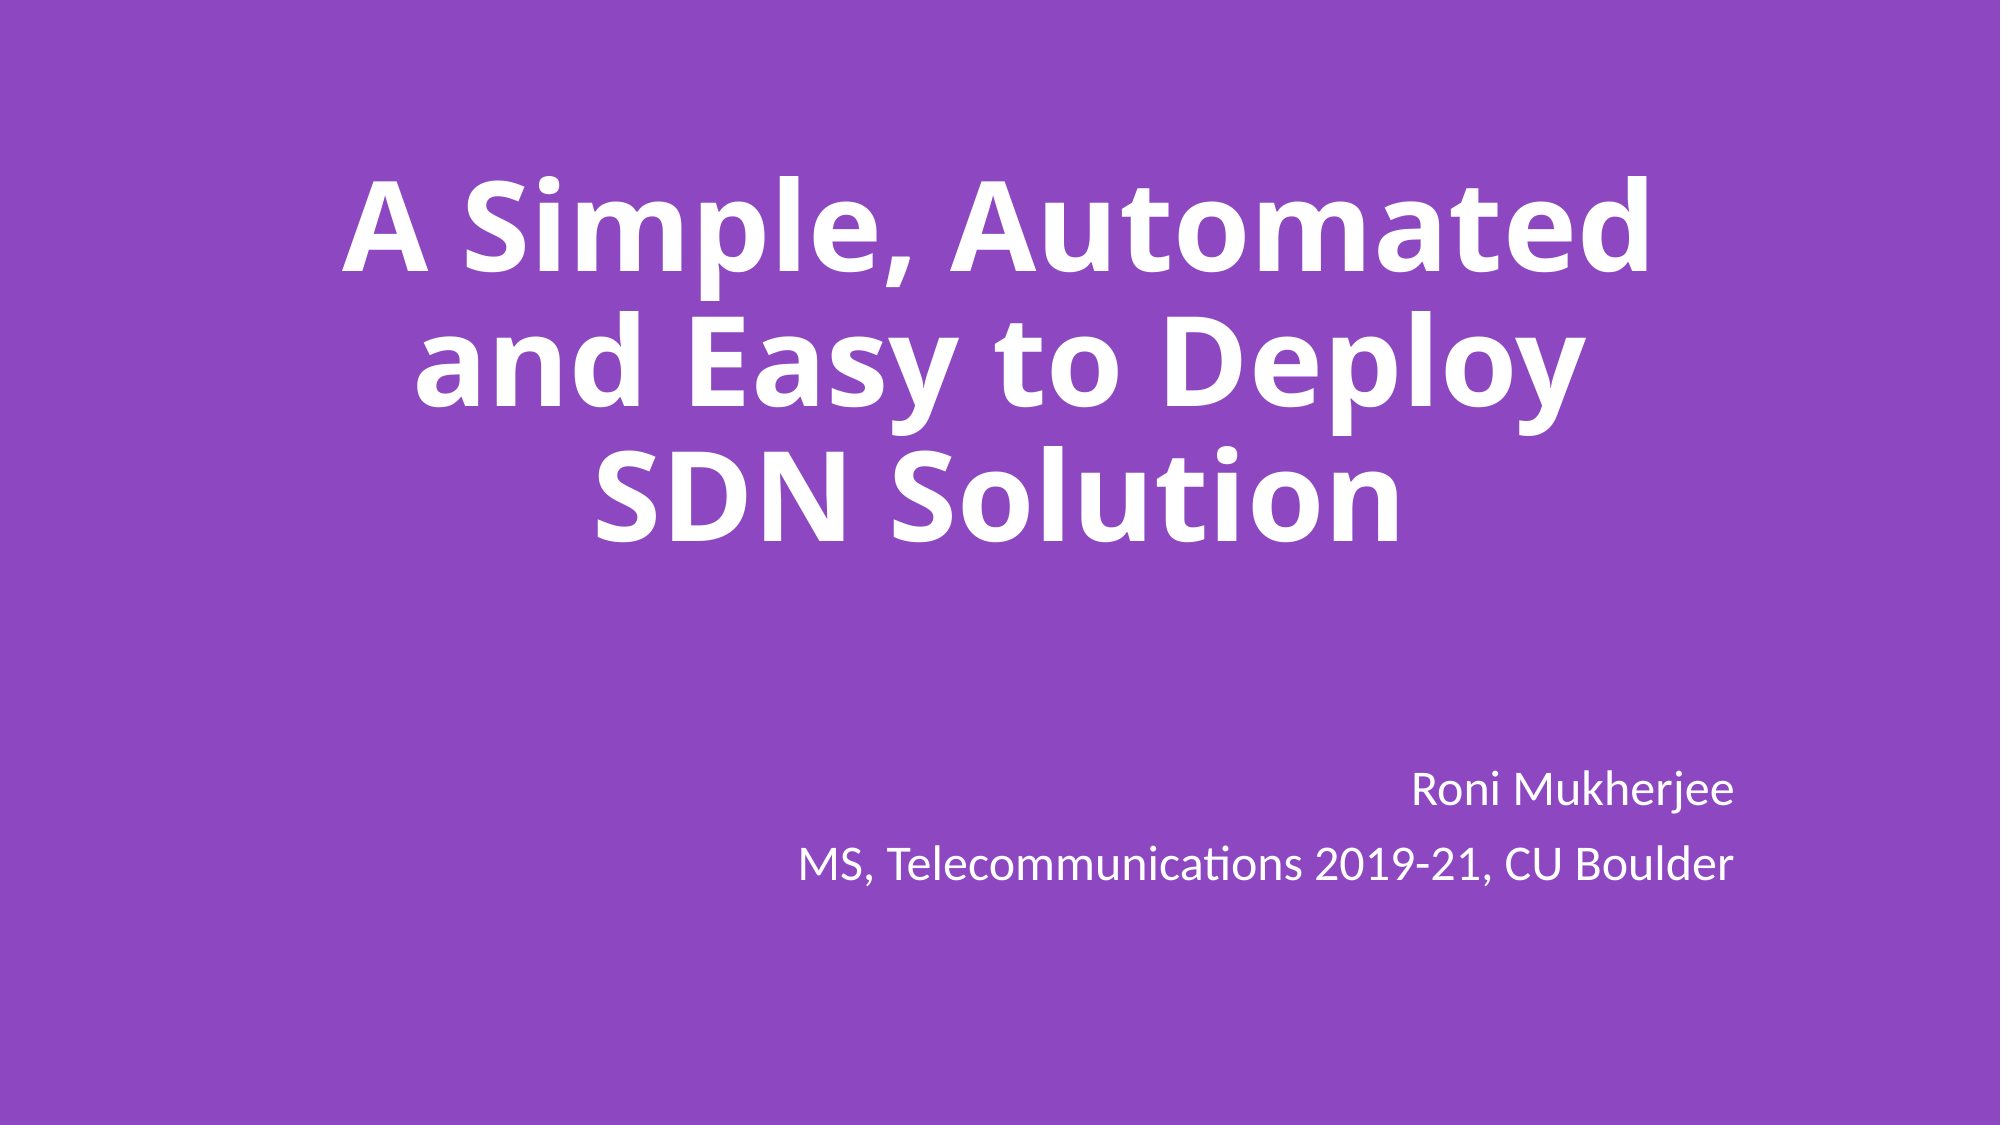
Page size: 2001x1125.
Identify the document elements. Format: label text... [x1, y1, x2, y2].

title A Simple, Automated and Easy to Deploy SDN Solution [249, 184, 1750, 576]
subtitle Roni Mukherjee MS, Telecommunications 2019-21, CU Boulder [249, 754, 1750, 1027]
